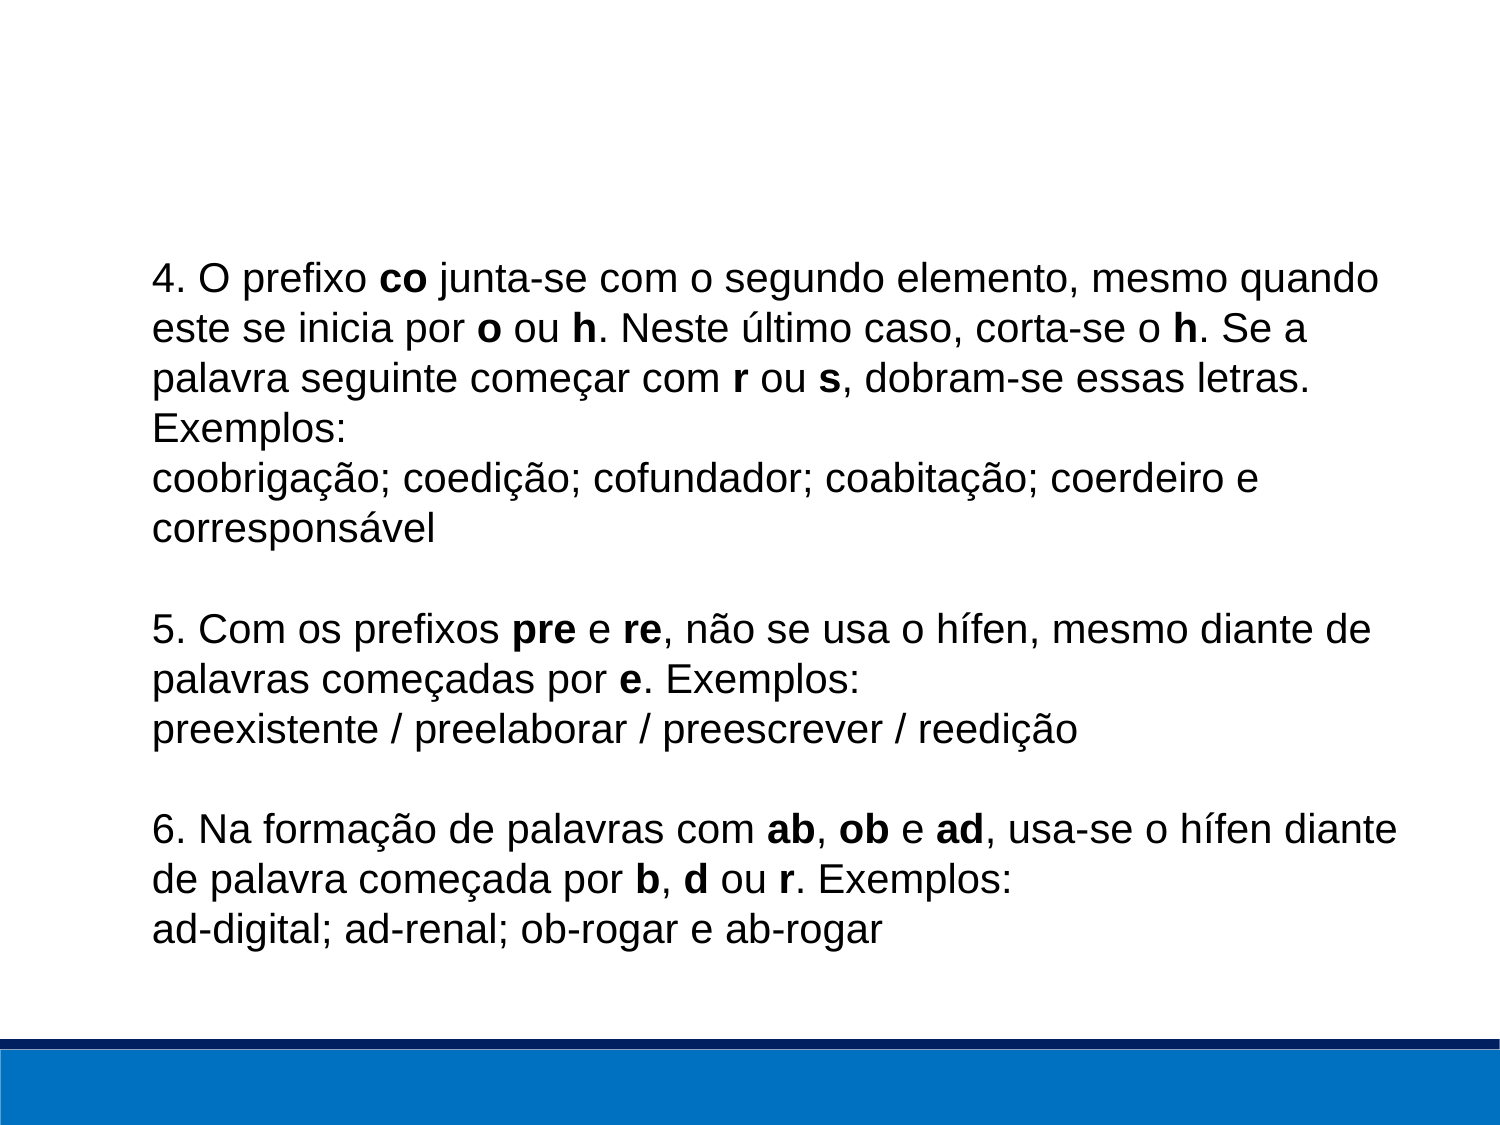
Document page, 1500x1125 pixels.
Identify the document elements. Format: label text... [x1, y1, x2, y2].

text_box 4. O prefixo co junta-se com o segundo elemento, mesmo quando este se inicia por o ou h. Neste último caso, corta-se o h. Se a palavra seguinte começar com r ou s, dobram-se essas letras. Exemplos: coobrigação; coedição; cofundador; coabitação; coerdeiro e corresponsável 5. Com os prefixos pre e re, não se usa o hífen, mesmo diante de palavras começadas por e. Exemplos: preexistente / preelaborar / preescrever / reedição 6. Na formação de palavras com ab, ob e ad, usa-se o hífen diante de palavra começada por b, d ou r. Exemplos: ad-digital; ad-renal; ob-rogar e ab-rogar [137, 243, 1460, 1004]
